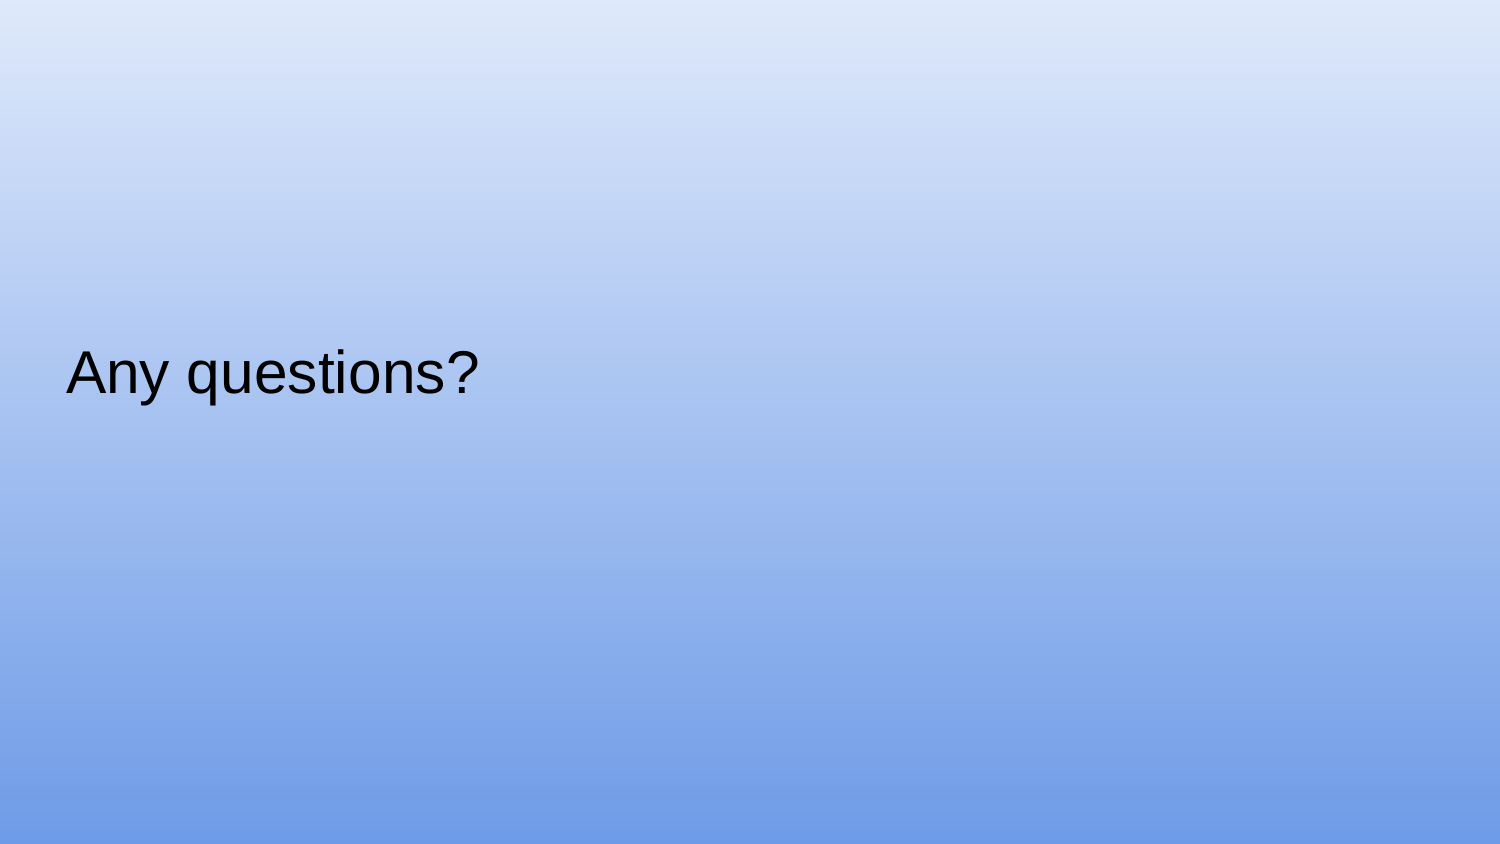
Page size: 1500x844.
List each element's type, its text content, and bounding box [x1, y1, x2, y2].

title Any questions? [51, 317, 1449, 436]
